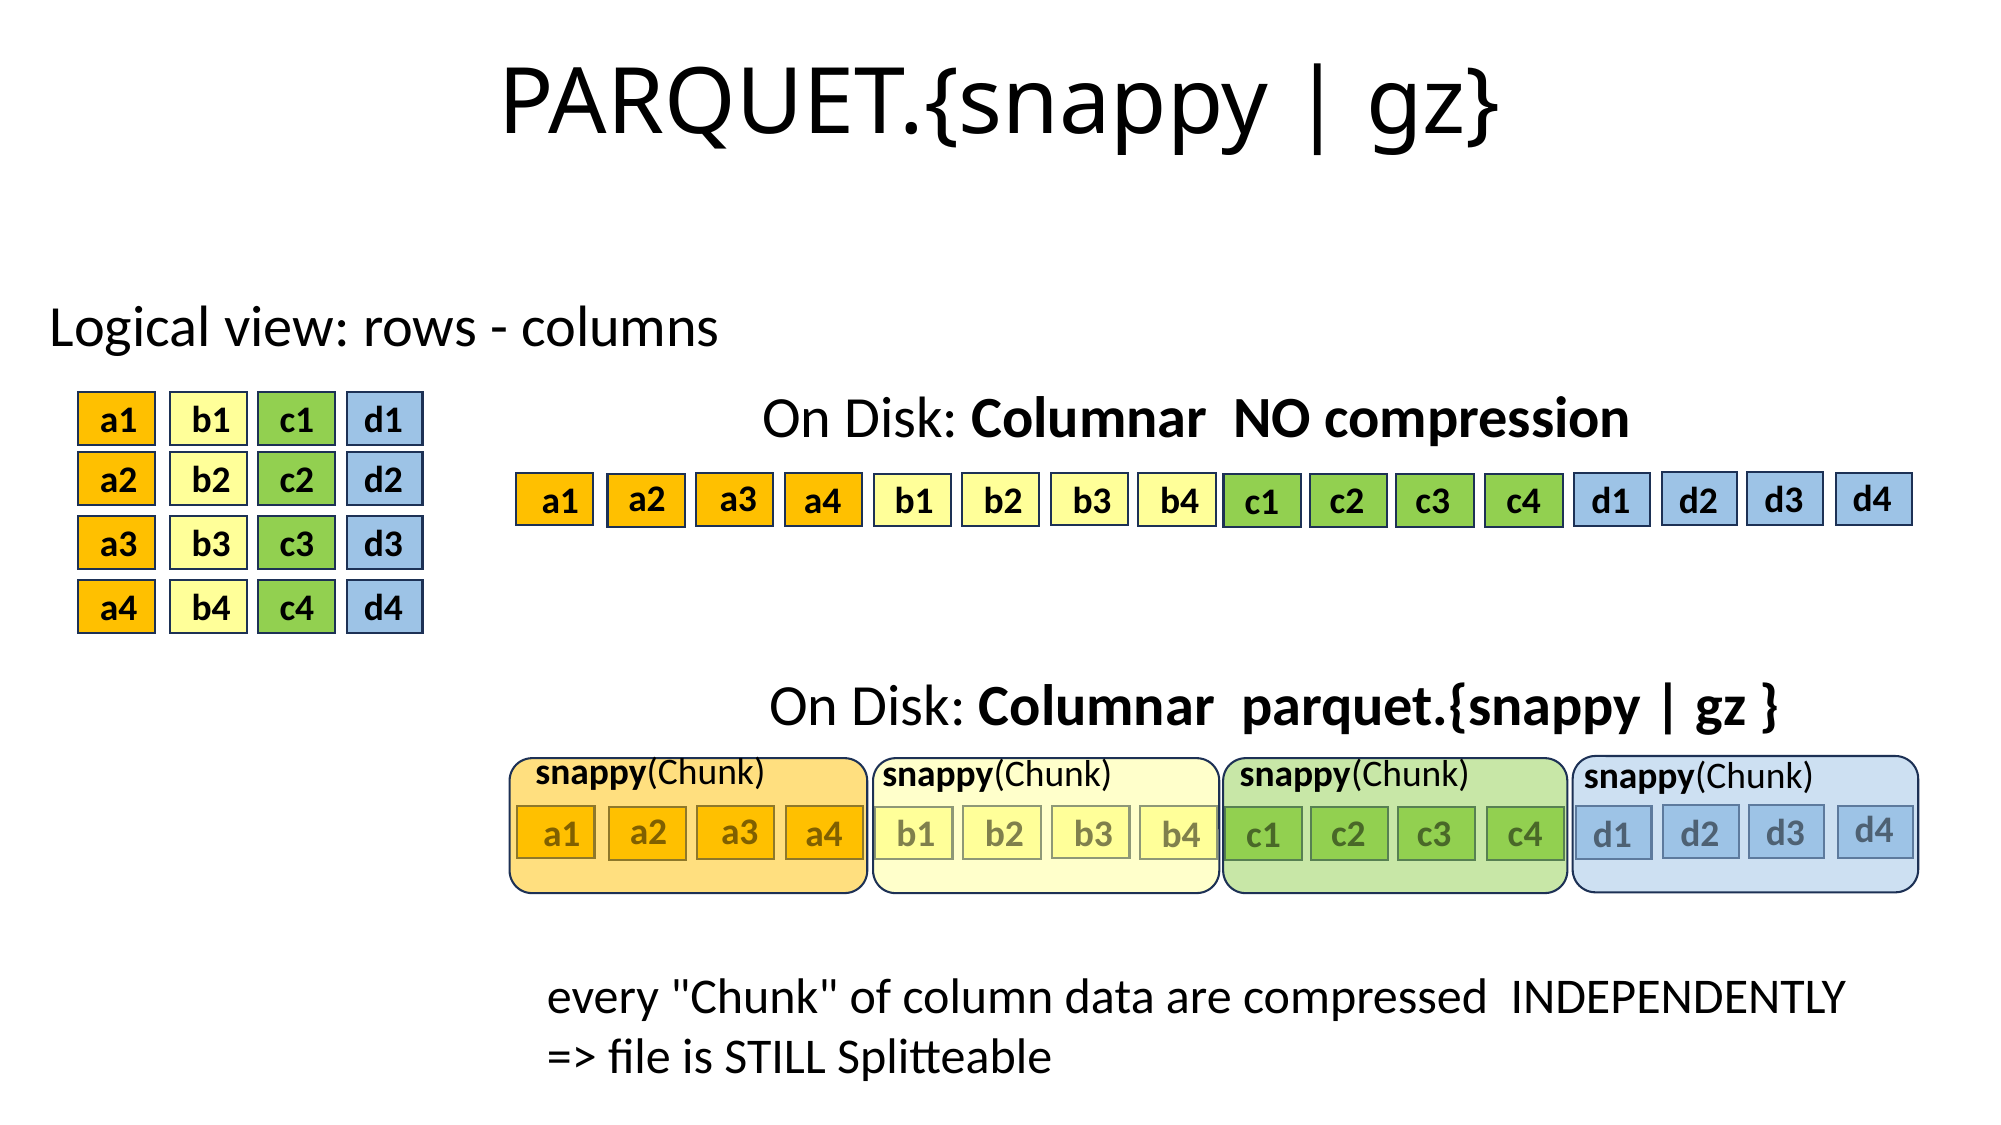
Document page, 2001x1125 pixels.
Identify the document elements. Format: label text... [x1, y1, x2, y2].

text_box d1 [1576, 469, 1657, 529]
text_box d1 [349, 387, 429, 448]
text_box c2 [1314, 468, 1381, 529]
text_box b2 [968, 469, 1039, 529]
text_box a3 [85, 512, 153, 572]
text_box snappy(Chunk) [1224, 741, 1485, 802]
text_box [1296, 473, 1302, 528]
text_box b4 [176, 576, 247, 636]
text_box [1571, 754, 1920, 894]
text_box b4 [1145, 469, 1216, 529]
text_box [257, 515, 264, 570]
text_box b3 [176, 512, 247, 572]
text_box [606, 473, 686, 528]
text_box [169, 391, 176, 446]
text_box [331, 579, 336, 634]
text_box c3 [264, 512, 331, 572]
text_box [331, 451, 336, 506]
text_box b2 [176, 448, 247, 508]
text_box [1050, 472, 1057, 526]
text_box [257, 579, 264, 634]
title PARQUET.{snappy | gz} [137, 21, 1863, 186]
text_box [515, 472, 526, 526]
text_box [695, 472, 704, 527]
text_box c4 [264, 576, 331, 636]
text_box [784, 472, 789, 527]
text_box [1557, 473, 1564, 528]
text_box a1 [85, 387, 153, 448]
text_box a2 [613, 466, 682, 527]
text_box d3 [1749, 467, 1830, 528]
text_box a4 [789, 468, 857, 529]
text_box d3 [349, 512, 429, 572]
text_box d4 [1838, 466, 1918, 527]
text_box [1395, 473, 1400, 528]
text_box [857, 472, 863, 527]
text_box On Disk: Columnar parquet.{snappy | gz } [754, 659, 1795, 745]
text_box [1137, 472, 1145, 527]
text_box [331, 391, 336, 446]
text_box [77, 451, 85, 506]
text_box c4 [1491, 468, 1557, 528]
text_box b1 [176, 387, 247, 448]
text_box [257, 391, 264, 446]
text_box [1466, 473, 1475, 528]
text_box [77, 515, 85, 570]
text_box d2 [349, 448, 429, 508]
text_box a4 [85, 576, 153, 636]
text_box every "Chunk" of column data are compressed INDEPENDENTLY => file is STILL Splitteable [532, 955, 1862, 1091]
text_box d4 [349, 576, 429, 636]
text_box [1484, 473, 1491, 528]
text_box [257, 451, 264, 506]
text_box [961, 472, 968, 527]
text_box [1222, 757, 1569, 895]
text_box a1 [526, 468, 595, 528]
text_box [169, 579, 176, 634]
text_box snappy(Chunk) [1569, 743, 1829, 804]
text_box [873, 473, 879, 527]
text_box a3 [704, 466, 773, 527]
text_box b1 [879, 468, 950, 528]
text_box snappy(Chunk) [867, 741, 1128, 802]
text_box [508, 757, 869, 895]
text_box Logical view: rows - columns [35, 280, 735, 366]
text_box b3 [1057, 468, 1128, 528]
text_box [1222, 473, 1229, 528]
text_box a2 [85, 448, 153, 508]
text_box [77, 391, 85, 446]
text_box [77, 579, 85, 634]
text_box snappy(Chunk) [520, 739, 781, 800]
text_box [1309, 473, 1314, 528]
text_box c3 [1400, 468, 1466, 529]
text_box c1 [1229, 469, 1296, 530]
text_box c2 [264, 448, 331, 508]
text_box [169, 515, 176, 570]
text_box [169, 451, 176, 506]
text_box c1 [264, 387, 331, 448]
text_box [1381, 473, 1388, 528]
text_box On Disk: Columnar NO compression [747, 371, 1647, 457]
text_box d2 [1664, 468, 1744, 529]
text_box [331, 515, 336, 570]
text_box [872, 757, 1221, 895]
